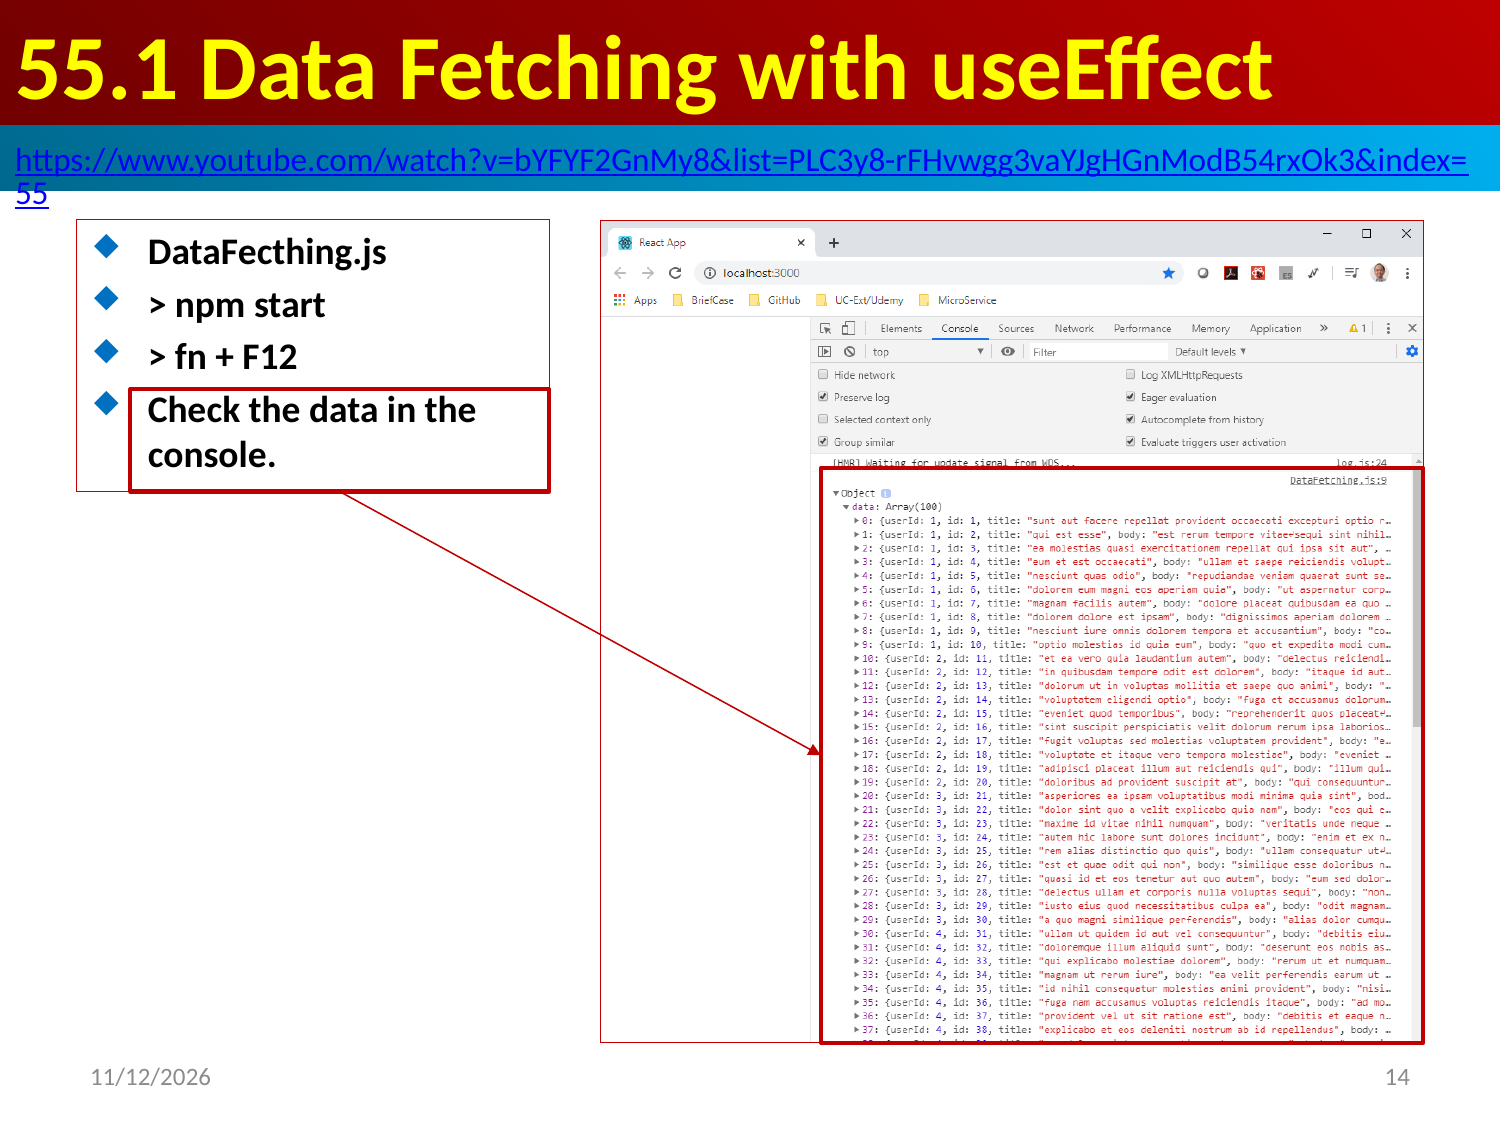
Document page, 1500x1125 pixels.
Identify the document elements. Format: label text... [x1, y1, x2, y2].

slide_number 14 [1074, 1050, 1425, 1109]
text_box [339, 491, 822, 756]
title 55.1 Data Fetching with useEffect [0, 0, 1500, 125]
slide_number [75, 1042, 425, 1109]
subtitle DataFecthing.js > npm start > fn + F12 Check the data in the console. [76, 219, 550, 492]
text_box https://www.youtube.com/watch?v=bYFYF2GnMy8&list=PLC3y8-rFHvwgg3vaYJgHGnModB54rxOk3&index=55 [0, 125, 1500, 191]
picture [600, 220, 1424, 1043]
text_box [128, 387, 551, 494]
